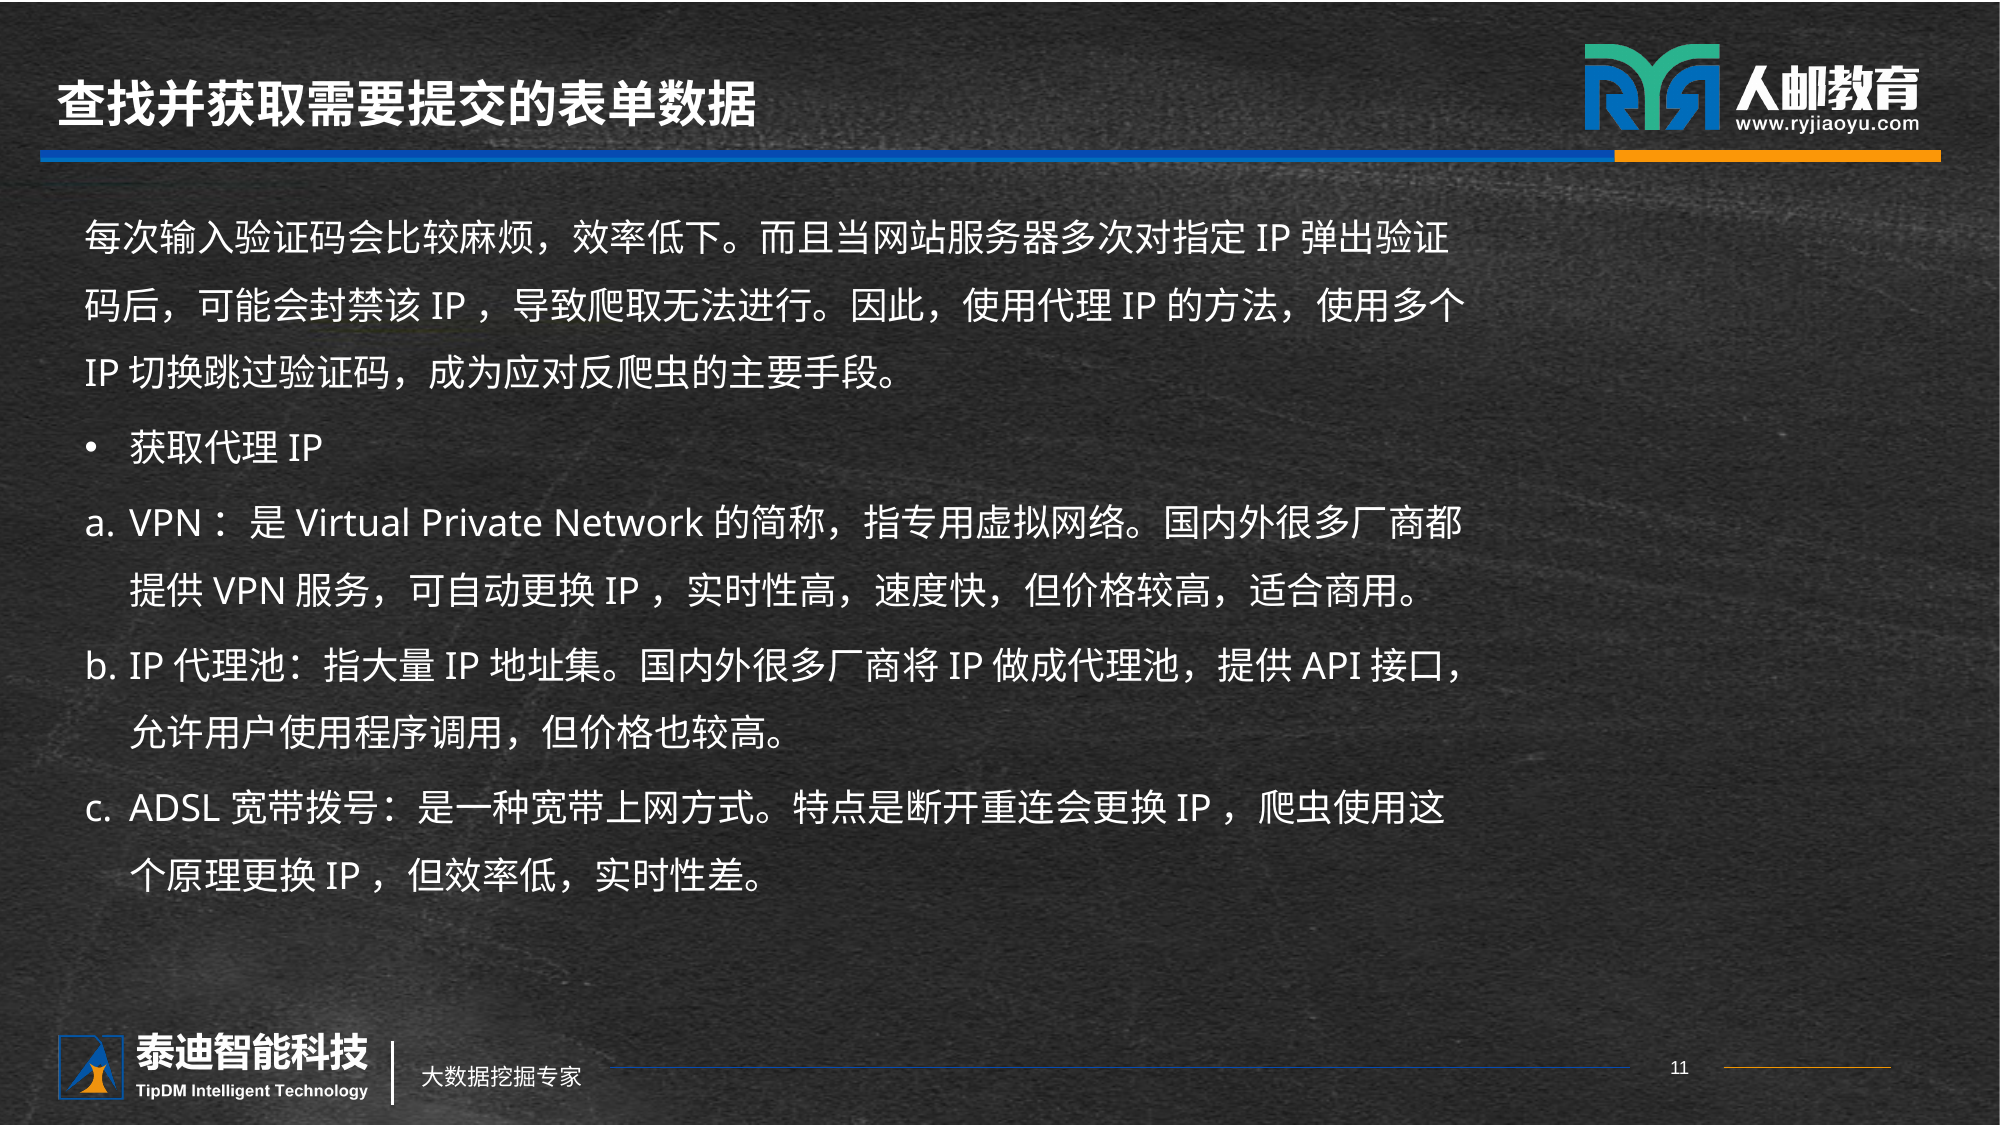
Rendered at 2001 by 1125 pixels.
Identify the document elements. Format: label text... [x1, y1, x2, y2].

picture [0, 2, 2000, 1125]
list 每次输入验证码会比较麻烦，效率低下。而且当网站服务器多次对指定IP弹出验证码后，可能会封禁该IP，导致爬取无法进行。因此，使用代理IP的方法，使用多个IP切换跳过验证码，成为应对反爬虫的主要手段。 获取代理IP VPN：是Virtual Private Network的简称，指专用虚拟网络。国内外很多厂商都提供VPN服务，可自动更换IP，实时性高，速度快，但价格较高，适合商用。 IP代理池：指大量IP地址集。国内外很多厂商将IP做成代理池，提供API接口，允许用户使用程序调用，但价格也较高。 ADSL宽带拨号：是一种宽带上网方式。特点是断开重连会更换IP，爬虫使用这个原理更换IP，但效率低，实时性差。 [69, 184, 1487, 1003]
title 查找并获取需要提交的表单数据 [41, 58, 1842, 146]
